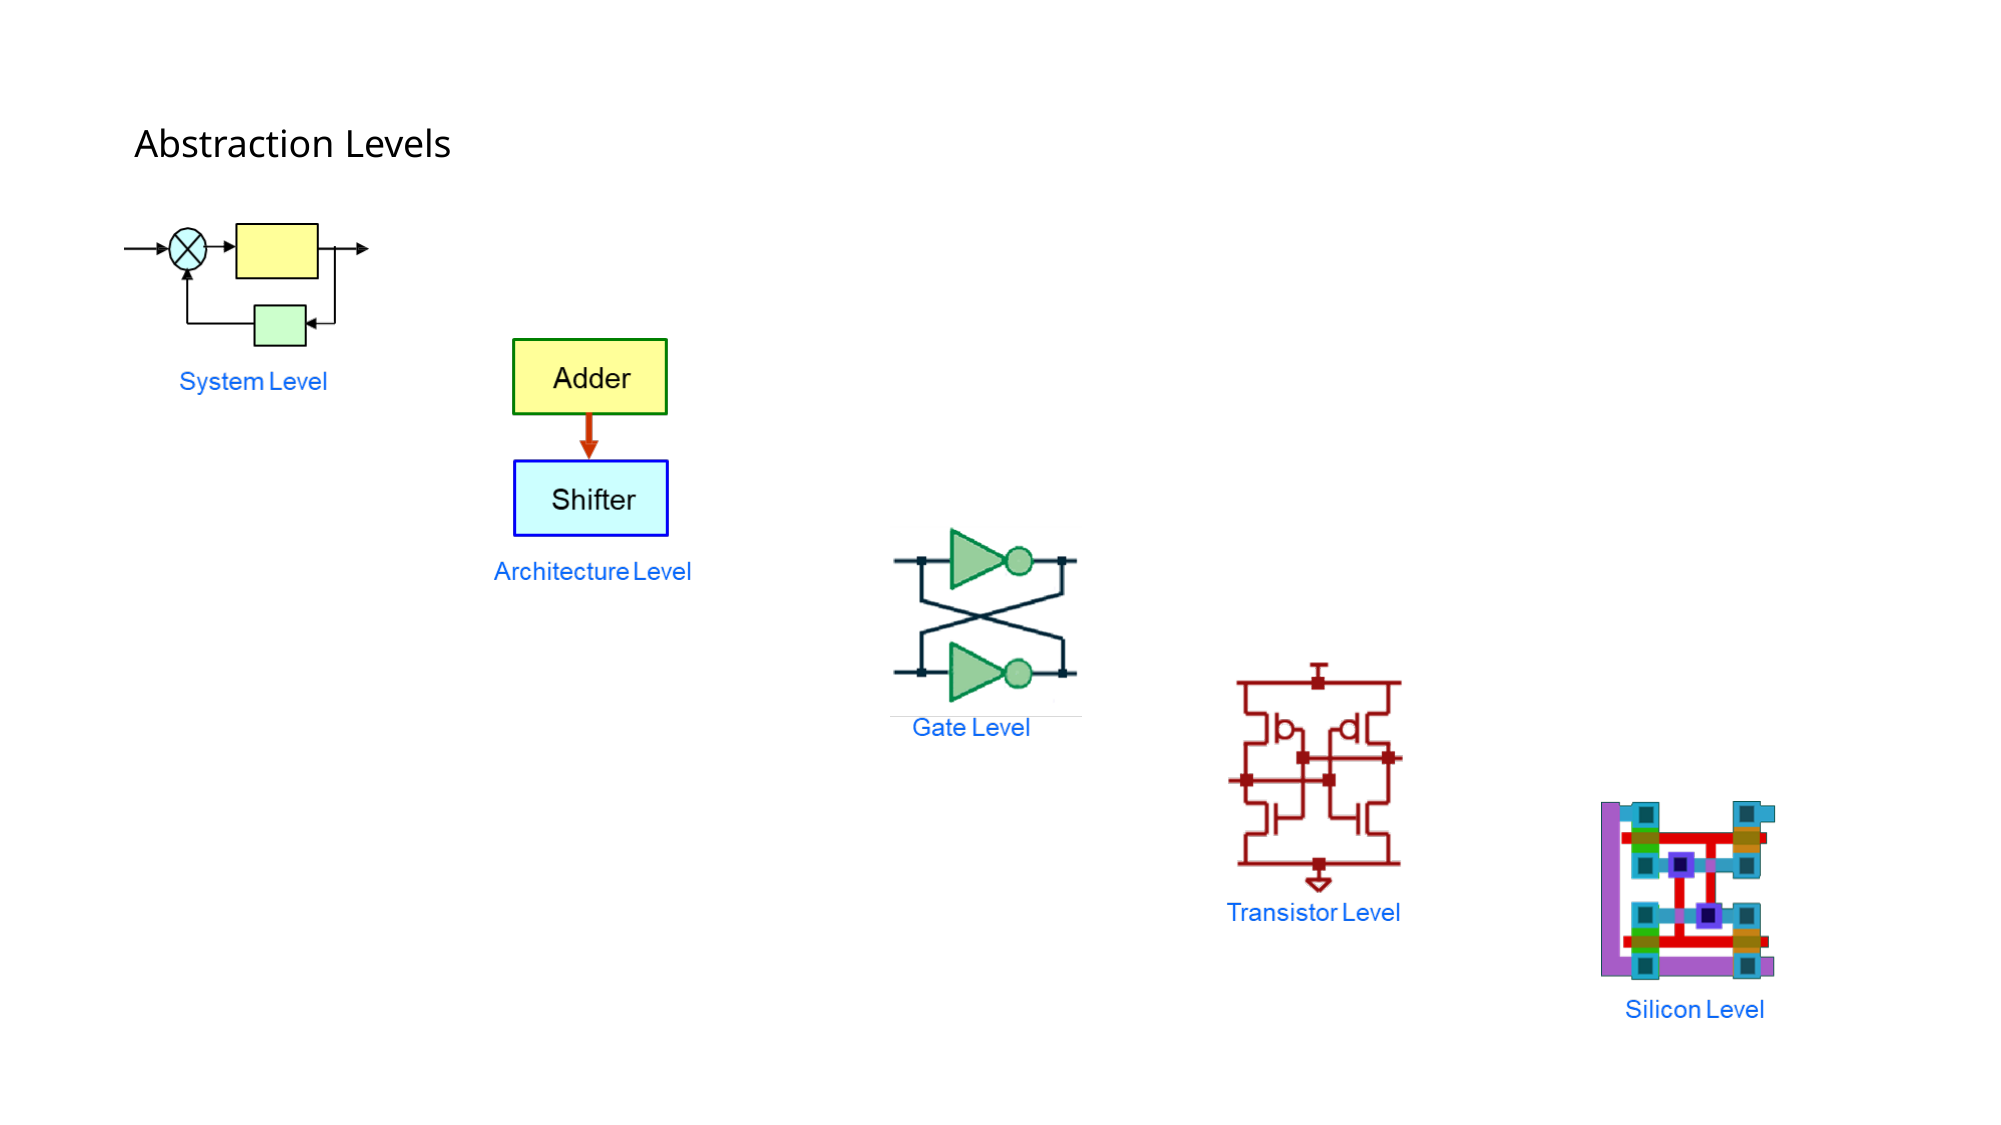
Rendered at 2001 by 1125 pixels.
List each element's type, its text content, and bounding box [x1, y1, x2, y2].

picture [124, 223, 369, 411]
picture [890, 526, 1082, 757]
picture [1211, 662, 1416, 941]
picture [479, 338, 708, 602]
picture [1601, 801, 1781, 1038]
text_box Abstraction Levels [119, 112, 467, 173]
